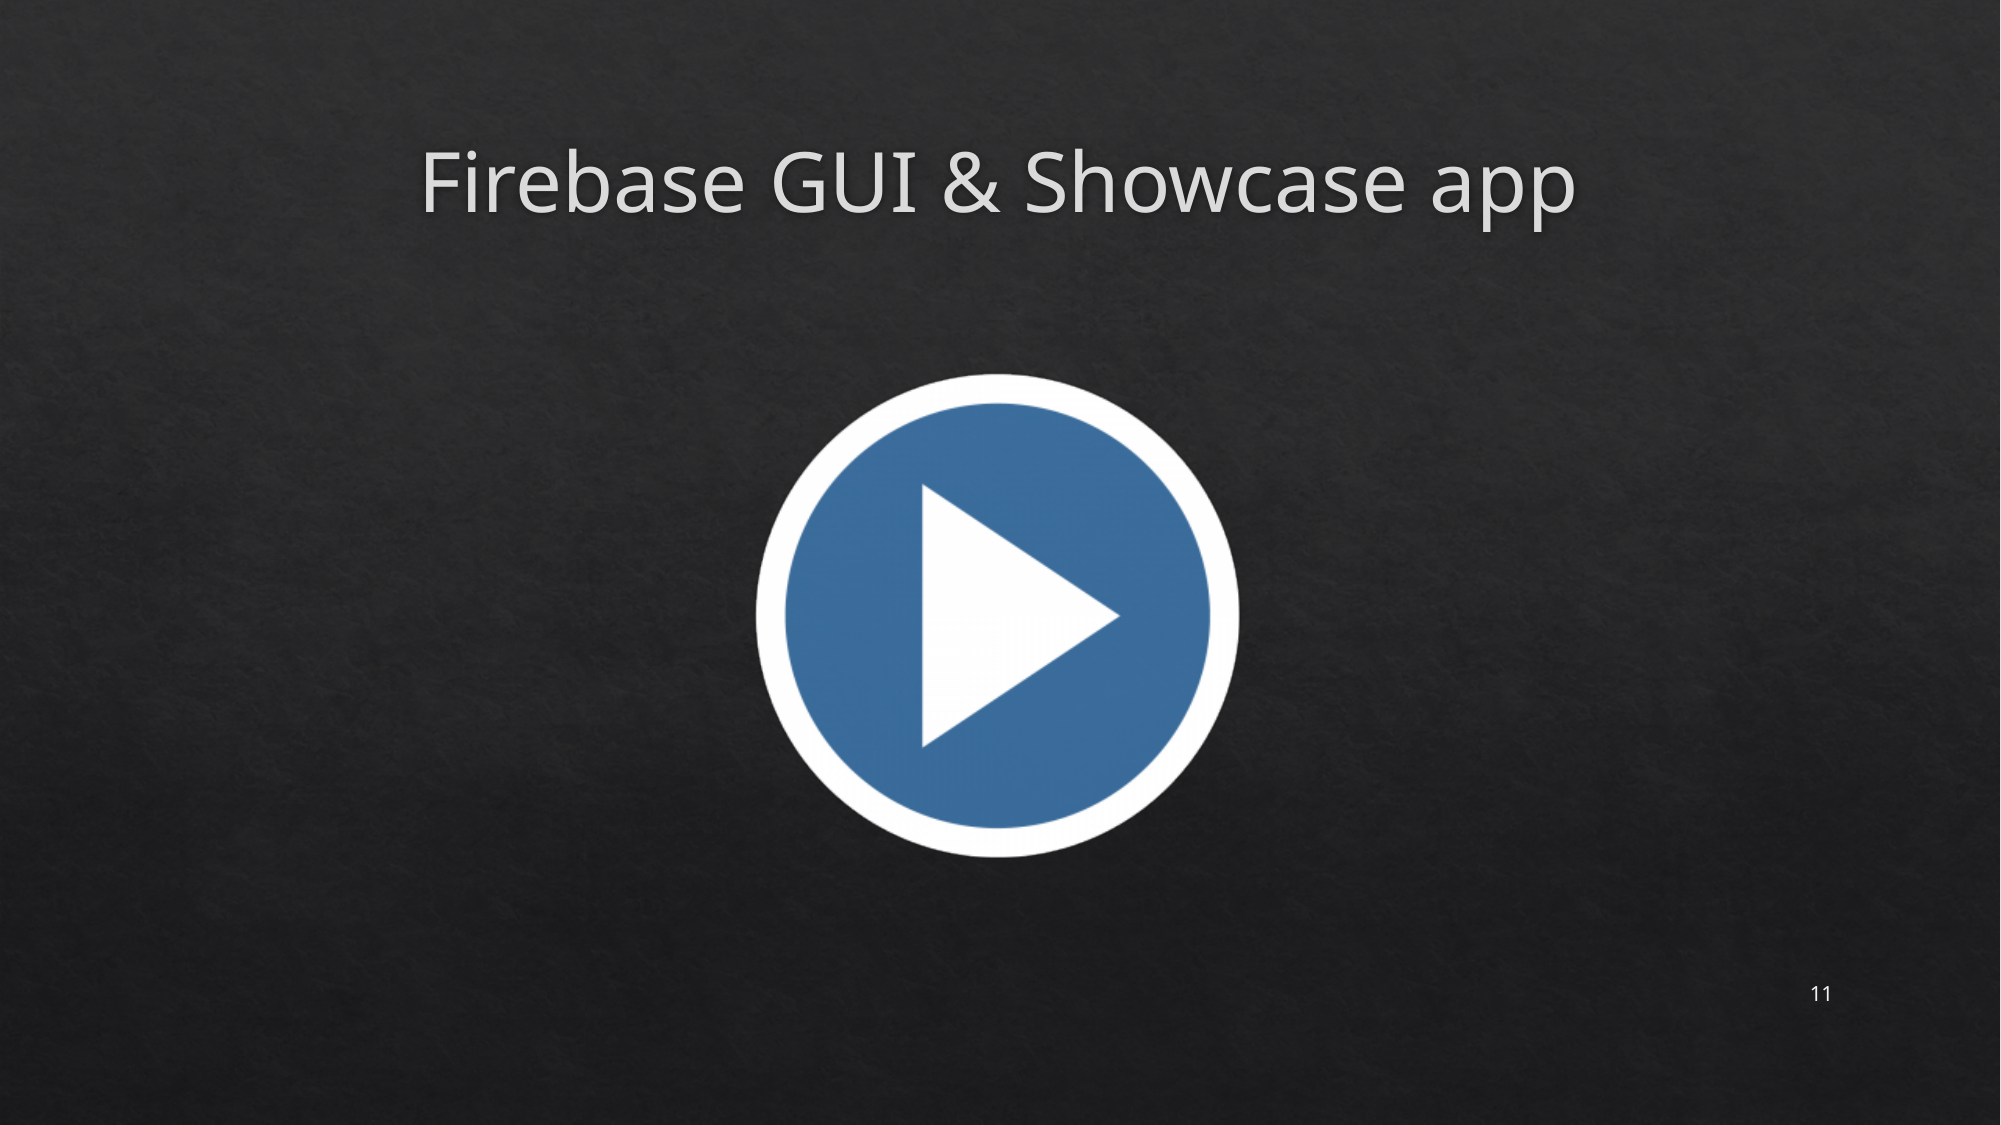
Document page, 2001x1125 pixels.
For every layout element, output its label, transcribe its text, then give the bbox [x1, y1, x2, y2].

slide_number 11 [1724, 965, 1849, 1025]
title Firebase GUI & Showcase app [149, 99, 1849, 260]
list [747, 365, 1248, 866]
